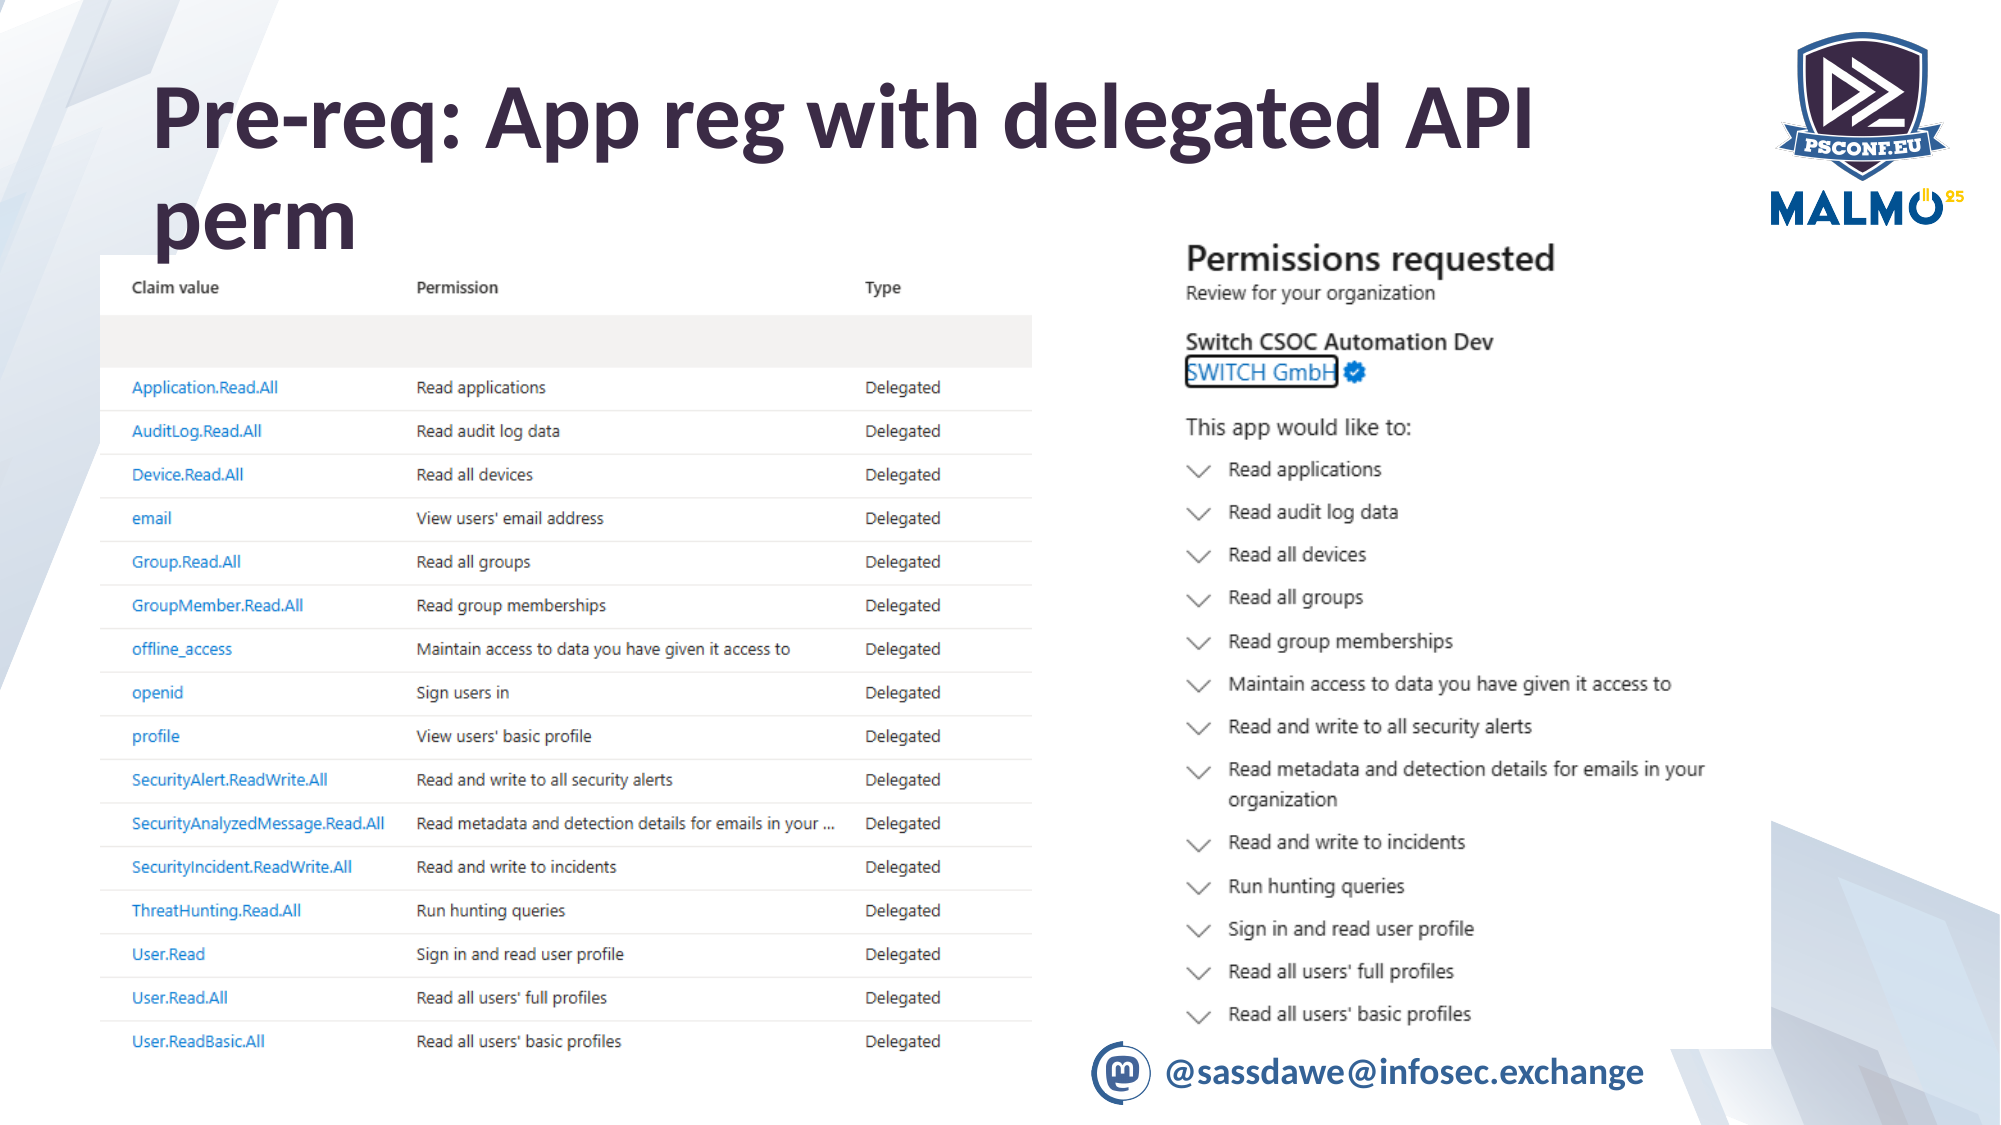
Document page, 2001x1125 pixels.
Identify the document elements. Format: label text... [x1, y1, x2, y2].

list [100, 255, 1032, 1064]
picture [0, 0, 2000, 1125]
title Pre-req: App reg with delegated API perm [137, 59, 1735, 278]
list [1150, 224, 1771, 1049]
